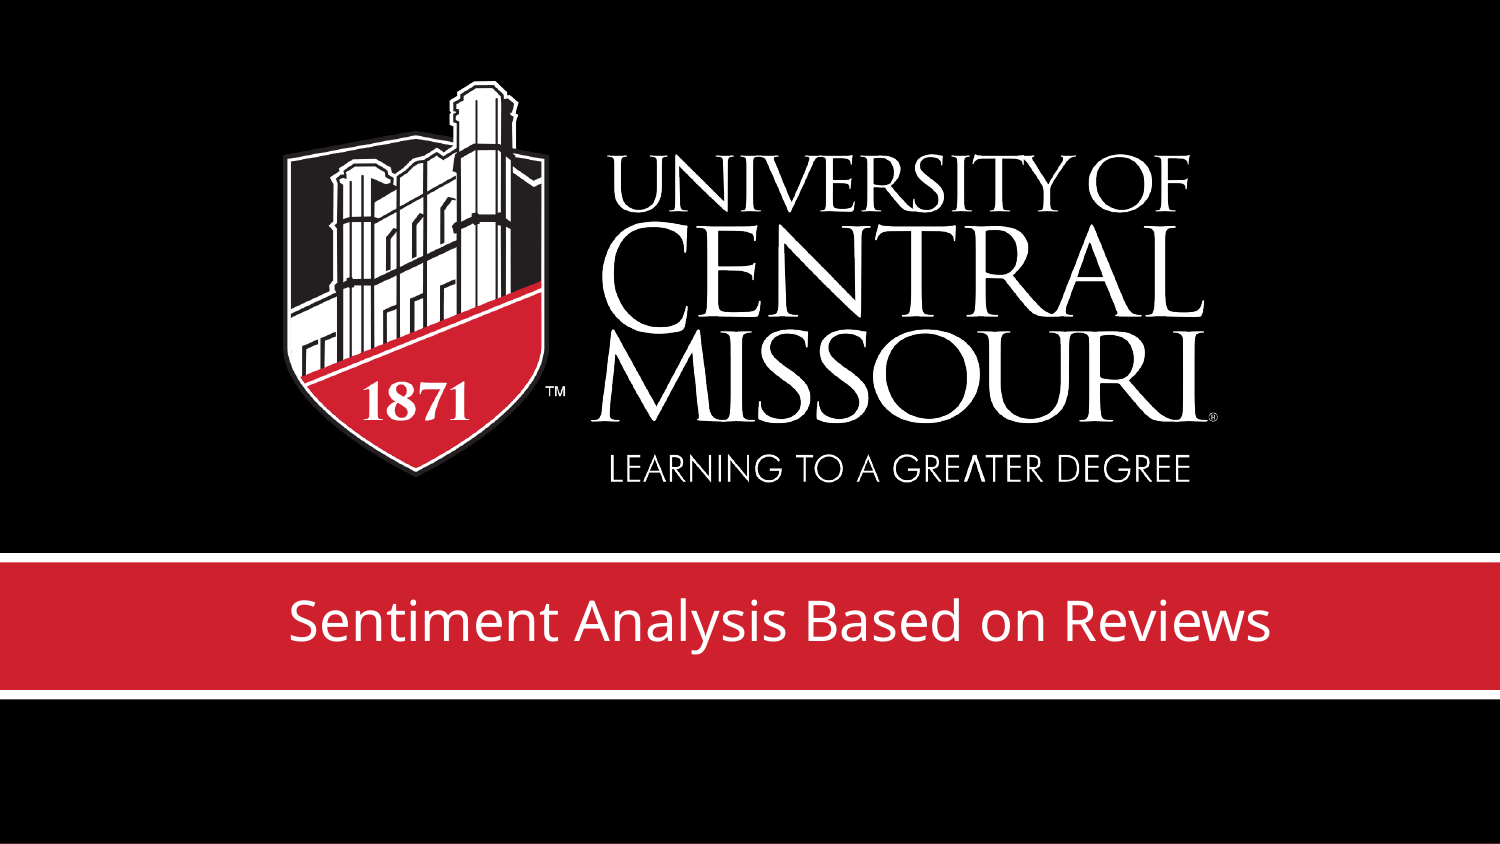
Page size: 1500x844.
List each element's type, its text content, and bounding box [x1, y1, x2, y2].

picture [150, 0, 1338, 522]
text_box Sentiment Analysis Based on Reviews [207, 577, 1354, 662]
